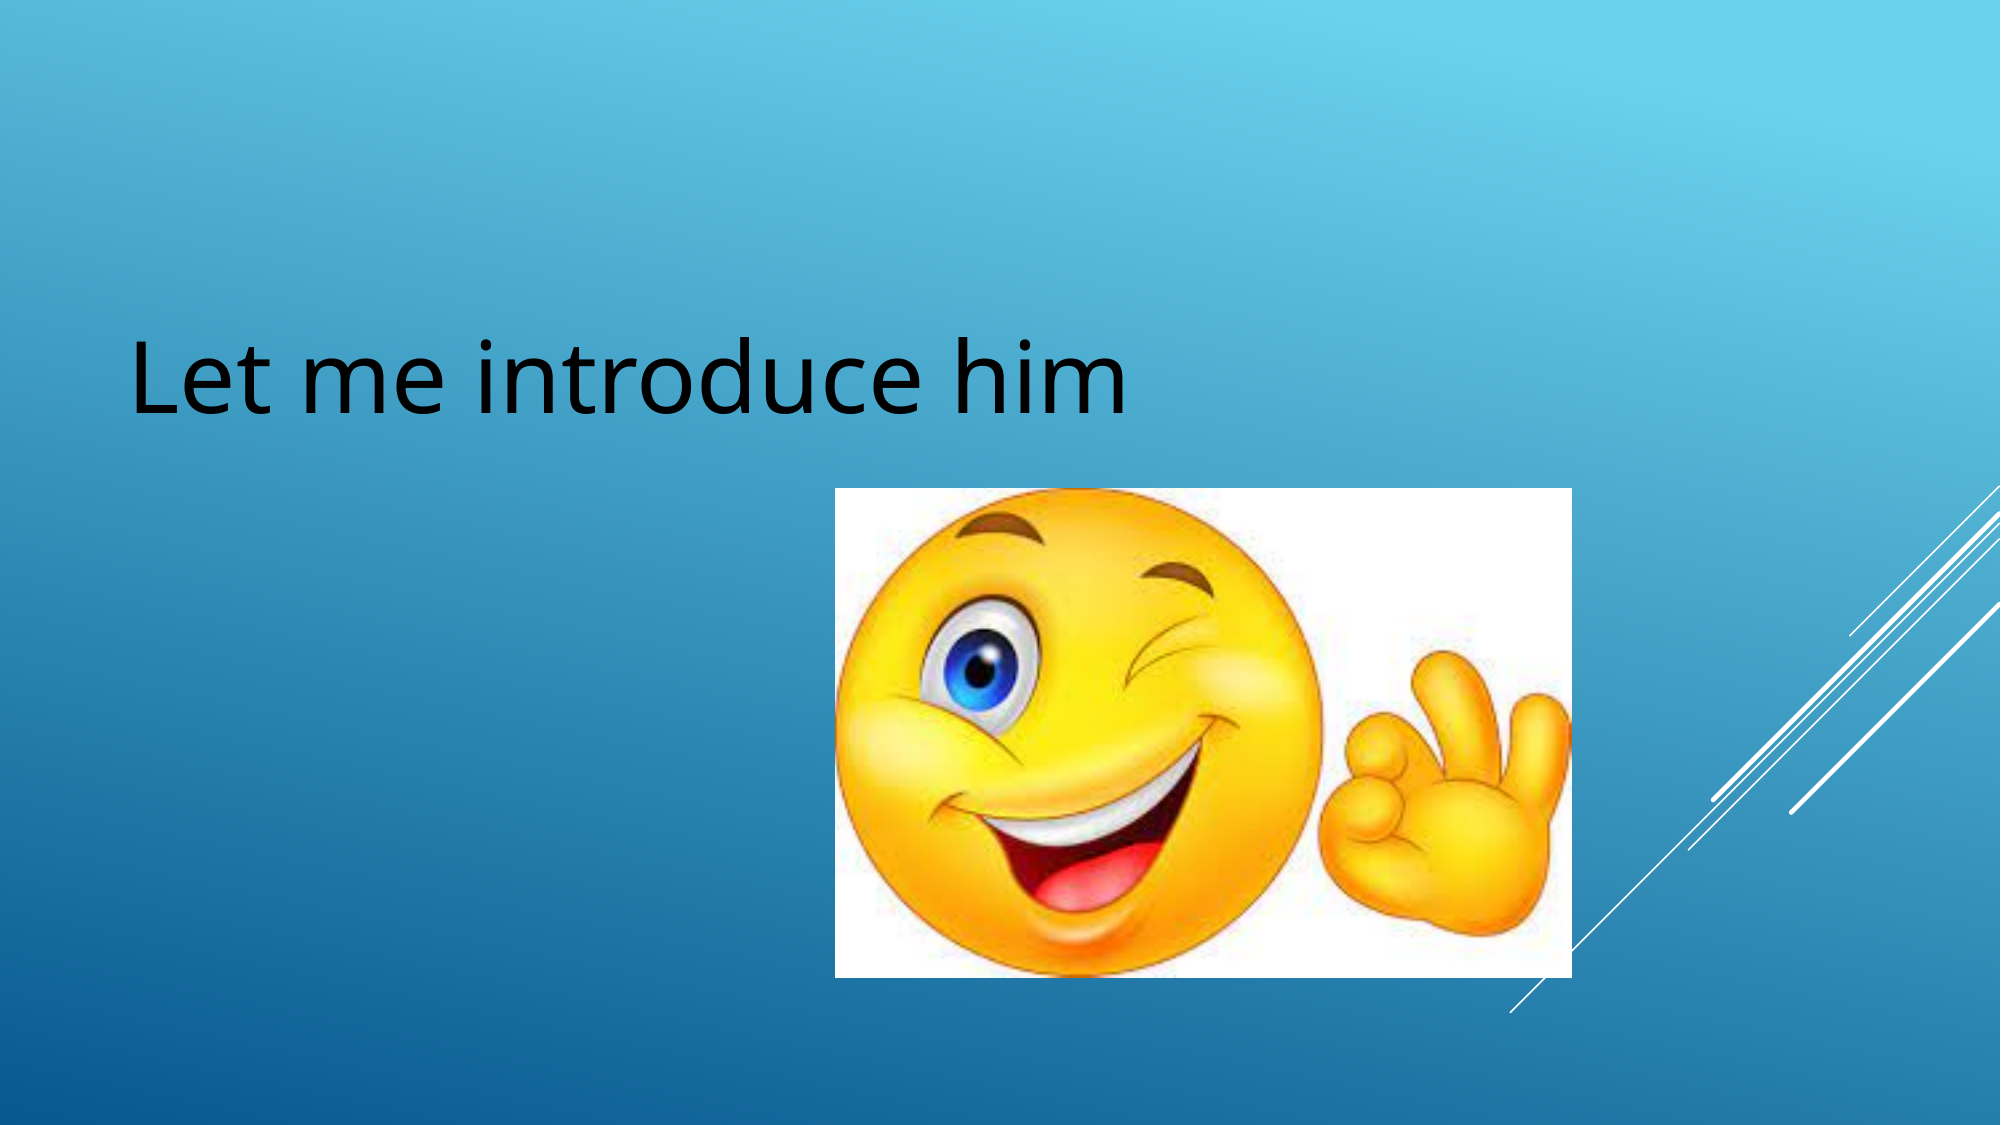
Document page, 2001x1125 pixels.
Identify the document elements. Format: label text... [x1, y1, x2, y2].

picture [835, 488, 1573, 978]
list Let me introduce him [112, 112, 1513, 706]
